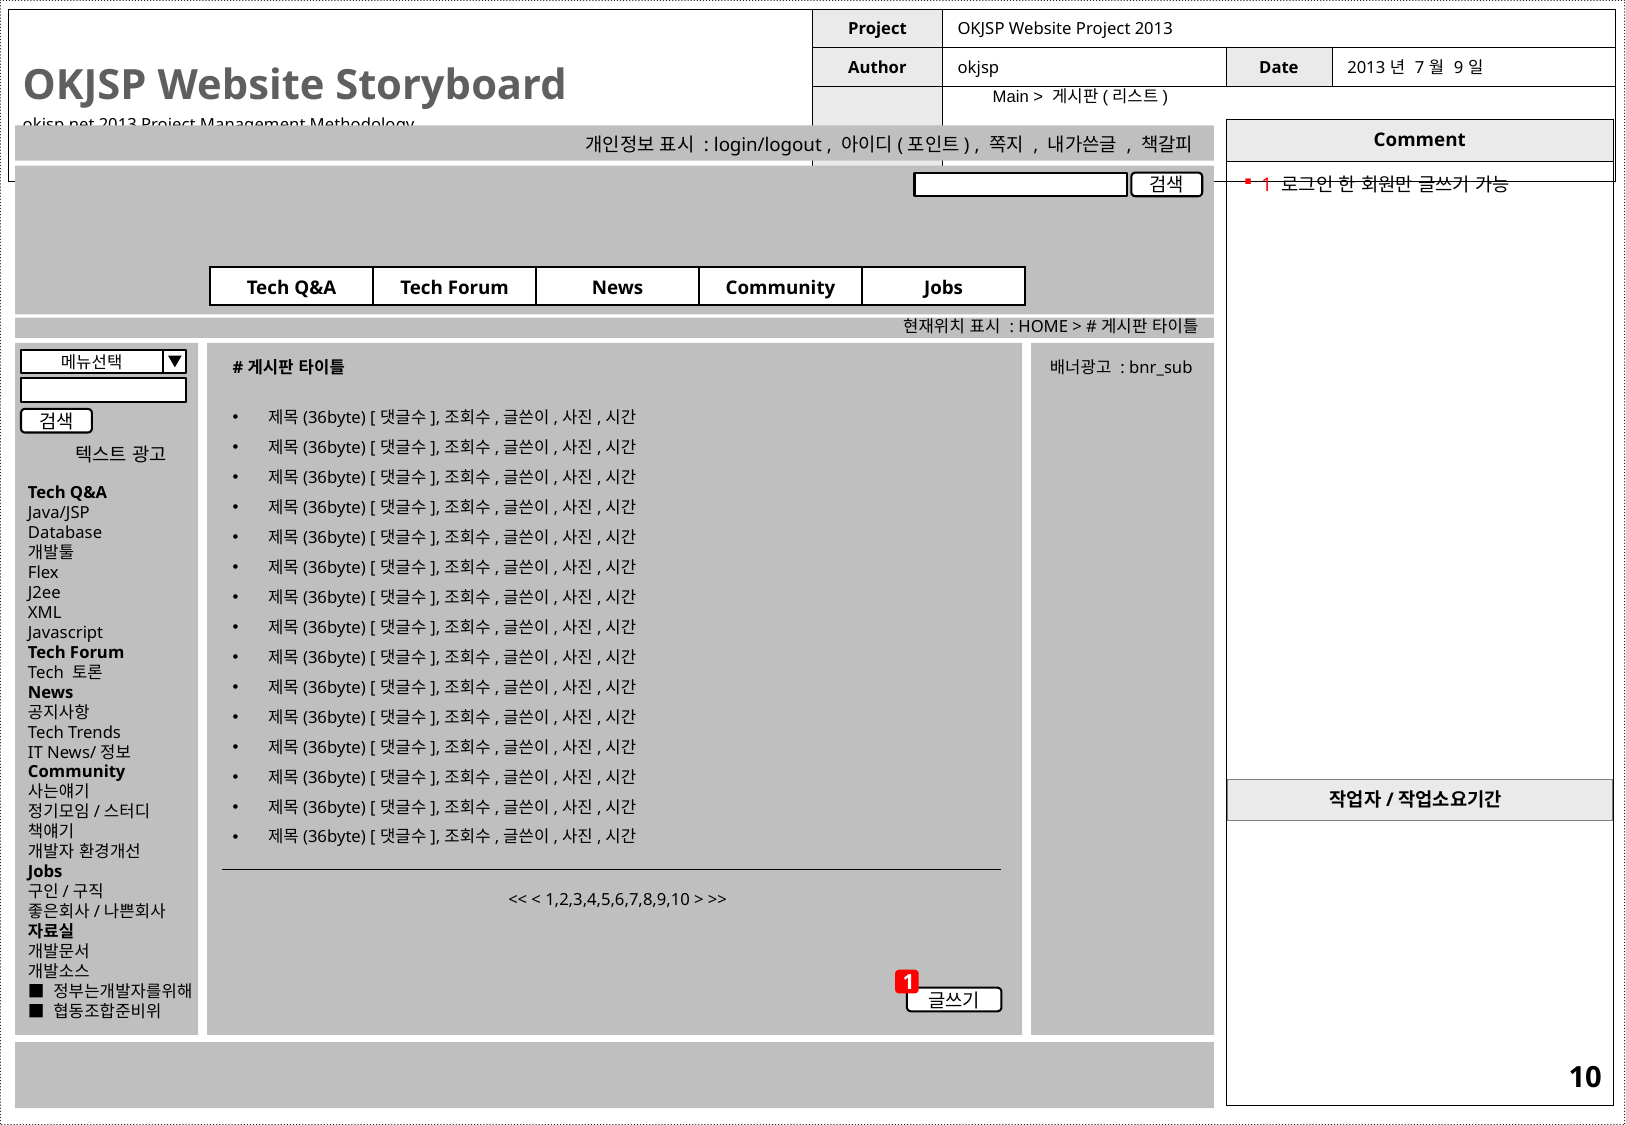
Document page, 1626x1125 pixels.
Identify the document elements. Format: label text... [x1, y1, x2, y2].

text_box 1 로그인 한 회원만 글쓰기 가능 [1226, 160, 1604, 203]
slide_number 9 [1237, 1051, 1618, 1125]
text_box Main > 게시판(리스트) [977, 78, 1593, 113]
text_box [20, 349, 187, 374]
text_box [14, 125, 1215, 1109]
